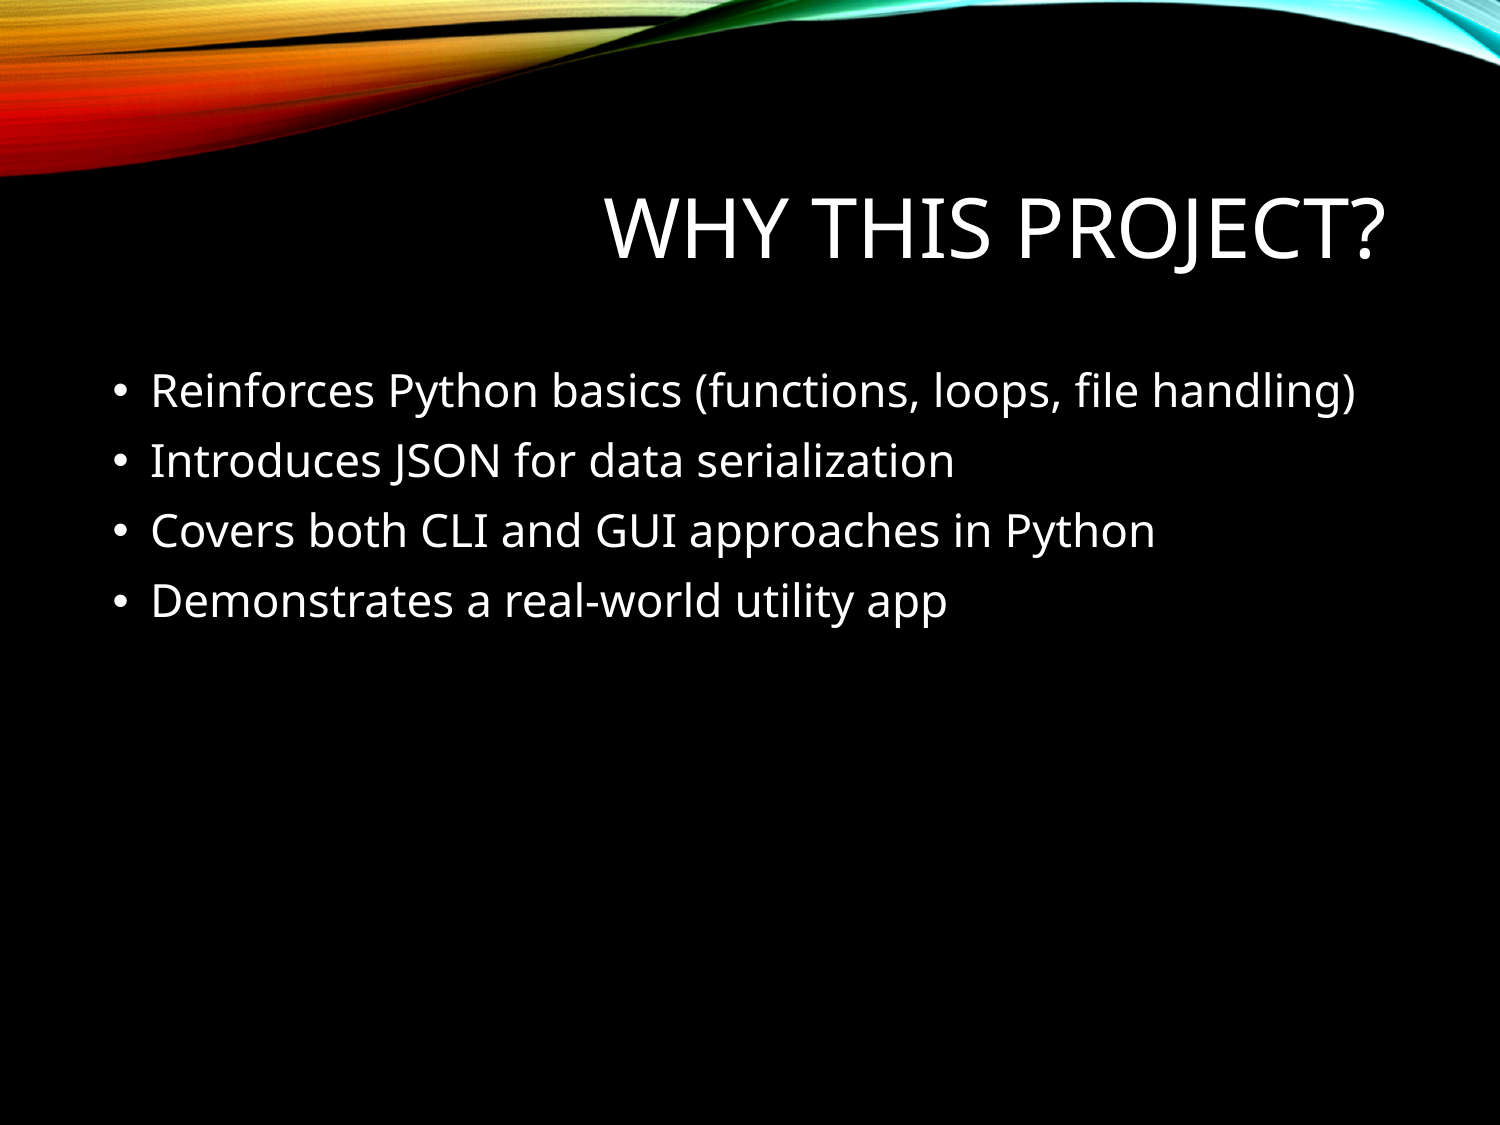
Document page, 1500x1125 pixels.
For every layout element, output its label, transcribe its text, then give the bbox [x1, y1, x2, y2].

picture [0, 0, 1500, 178]
list Reinforces Python basics (functions, loops, file handling) Introduces JSON for data serialization Covers both CLI and GUI approaches in Python Demonstrates a real-world utility app [97, 360, 1403, 1028]
title Why This Project? [356, 125, 1403, 338]
